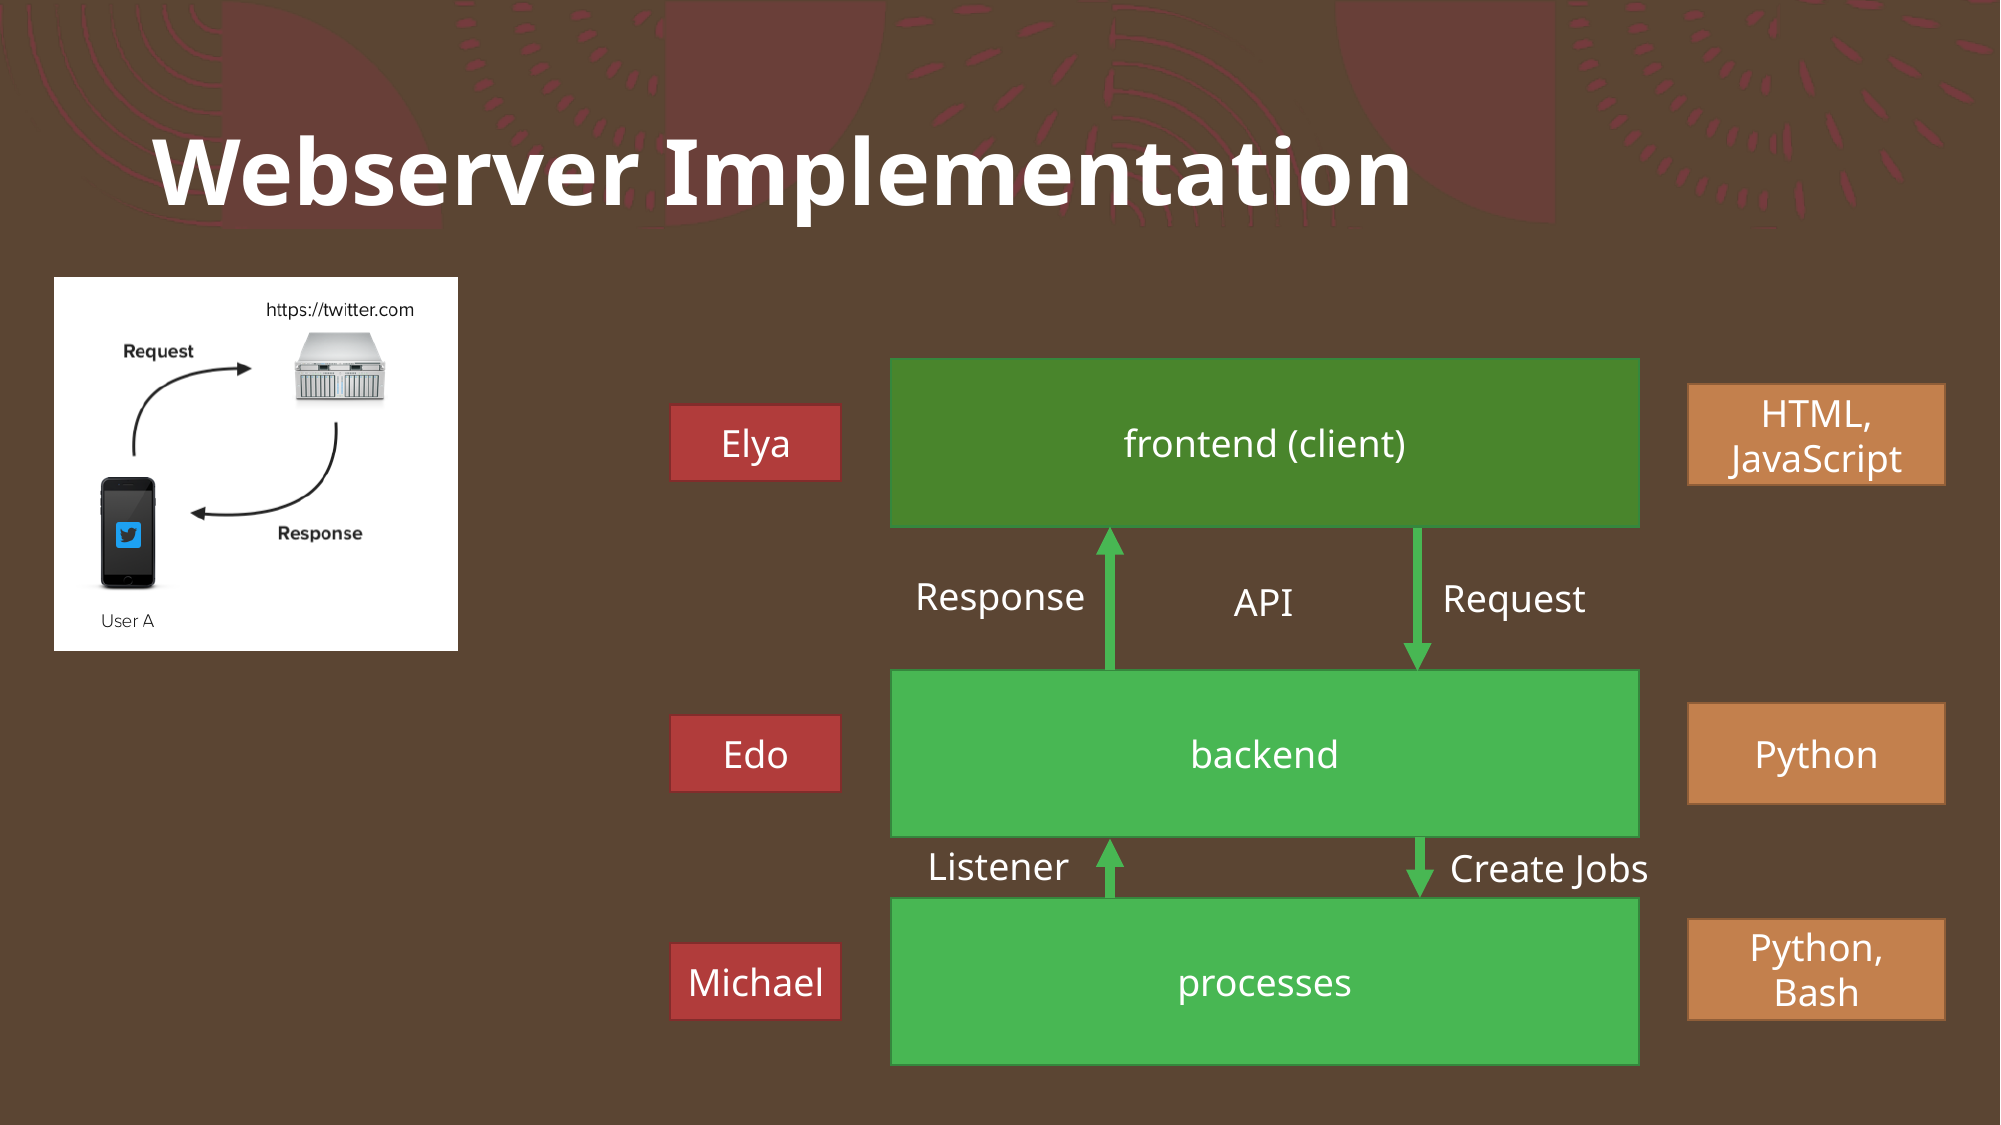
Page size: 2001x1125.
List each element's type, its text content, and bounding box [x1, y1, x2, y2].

text_box Create Jobs [1435, 837, 1664, 897]
text_box Response [900, 565, 1101, 626]
text_box Request [1427, 567, 1601, 628]
text_box API [1219, 571, 1309, 632]
text_box Listener [912, 835, 1085, 896]
text_box Elya [669, 403, 842, 482]
text_box processes [890, 897, 1640, 1066]
text_box Python, Bash [1687, 918, 1946, 1021]
text_box backend [890, 669, 1640, 838]
text_box Edo [669, 714, 842, 793]
text_box frontend (client) [890, 358, 1640, 528]
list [54, 277, 458, 651]
text_box HTML, JavaScript [1687, 383, 1946, 486]
text_box Michael [669, 942, 842, 1021]
title Webserver Implementation [137, 60, 1863, 278]
text_box Python [1687, 702, 1946, 805]
